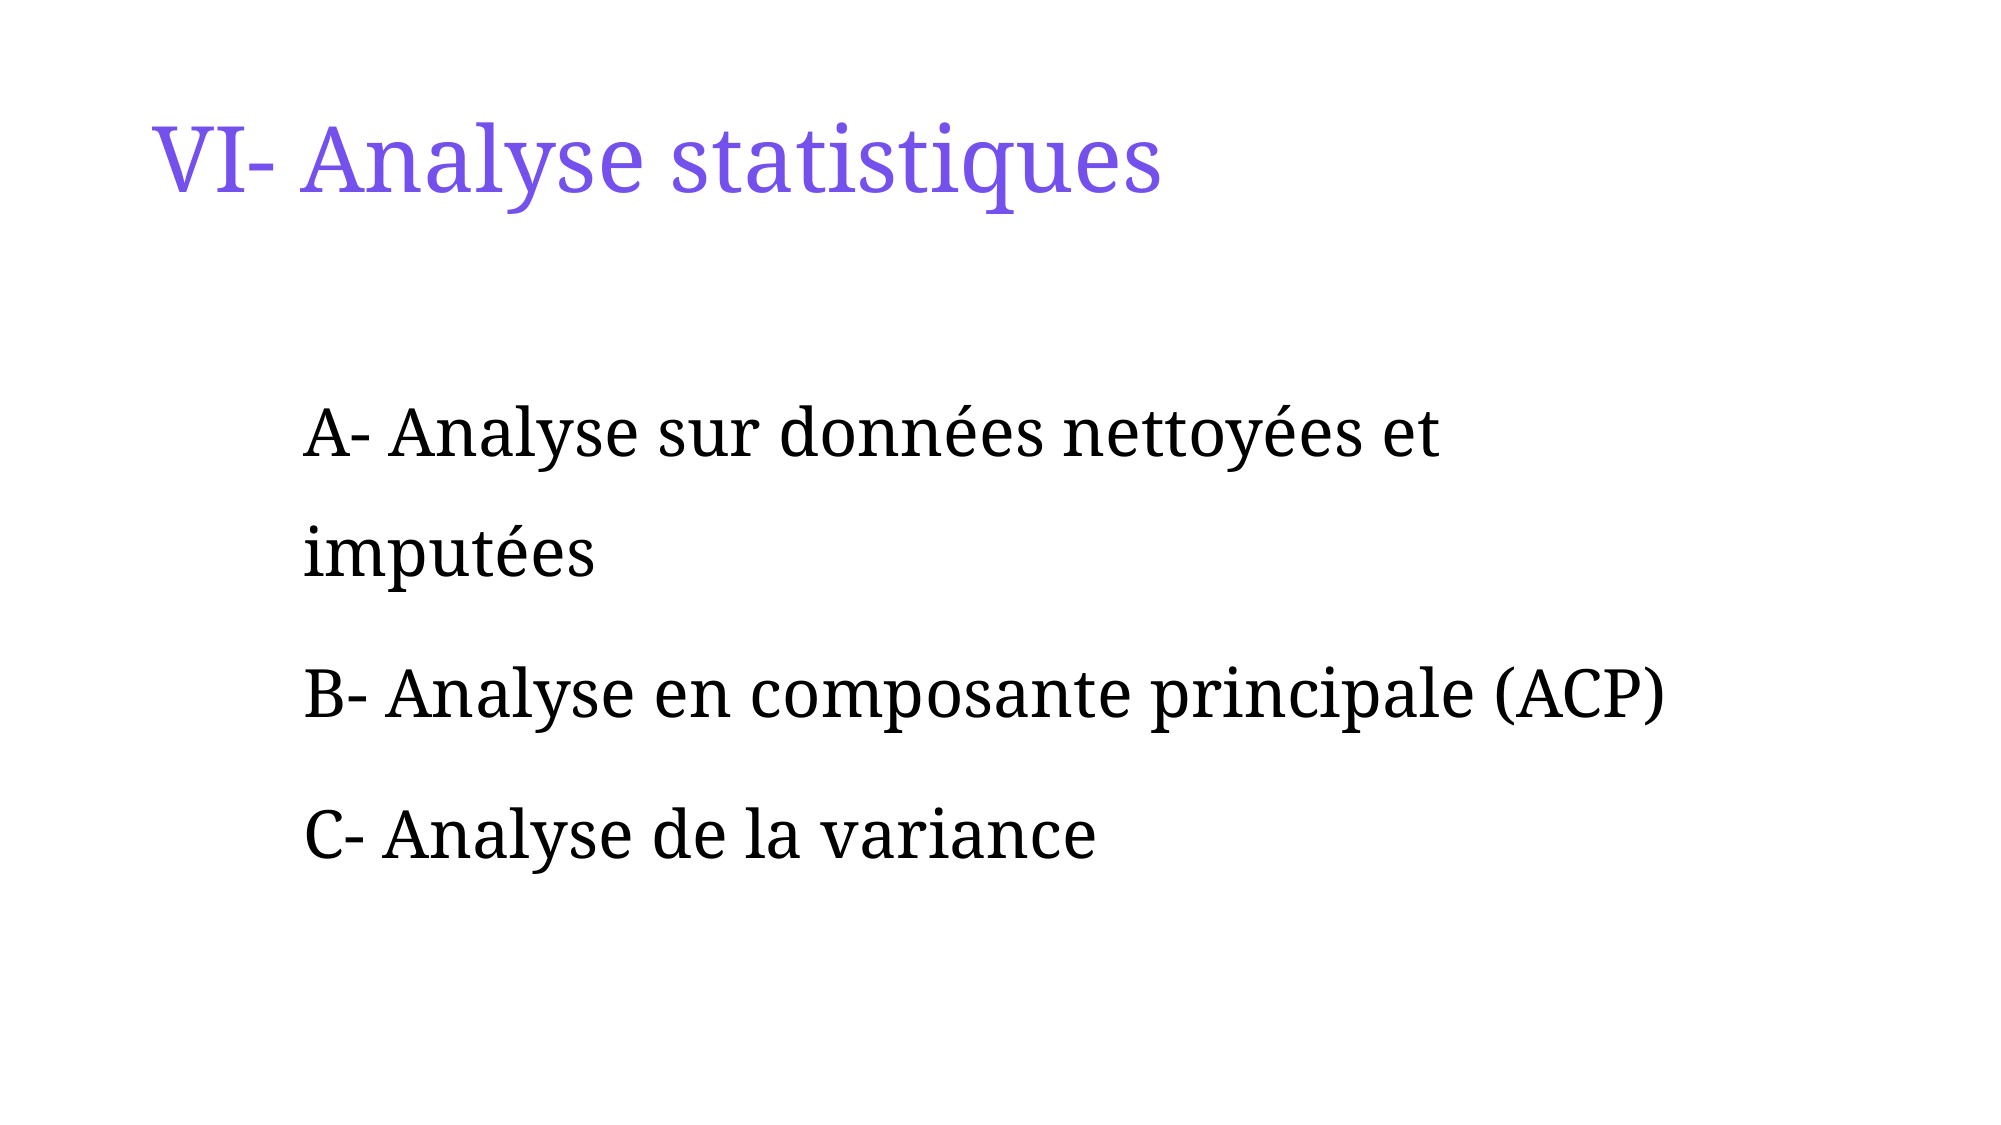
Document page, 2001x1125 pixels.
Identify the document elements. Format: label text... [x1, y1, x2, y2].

text_box A- Analyse sur données nettoyées et imputées B- Analyse en composante principale (ACP) C- Analyse de la variance [288, 341, 1712, 896]
title VI- Analyse statistiques [137, 84, 1863, 241]
